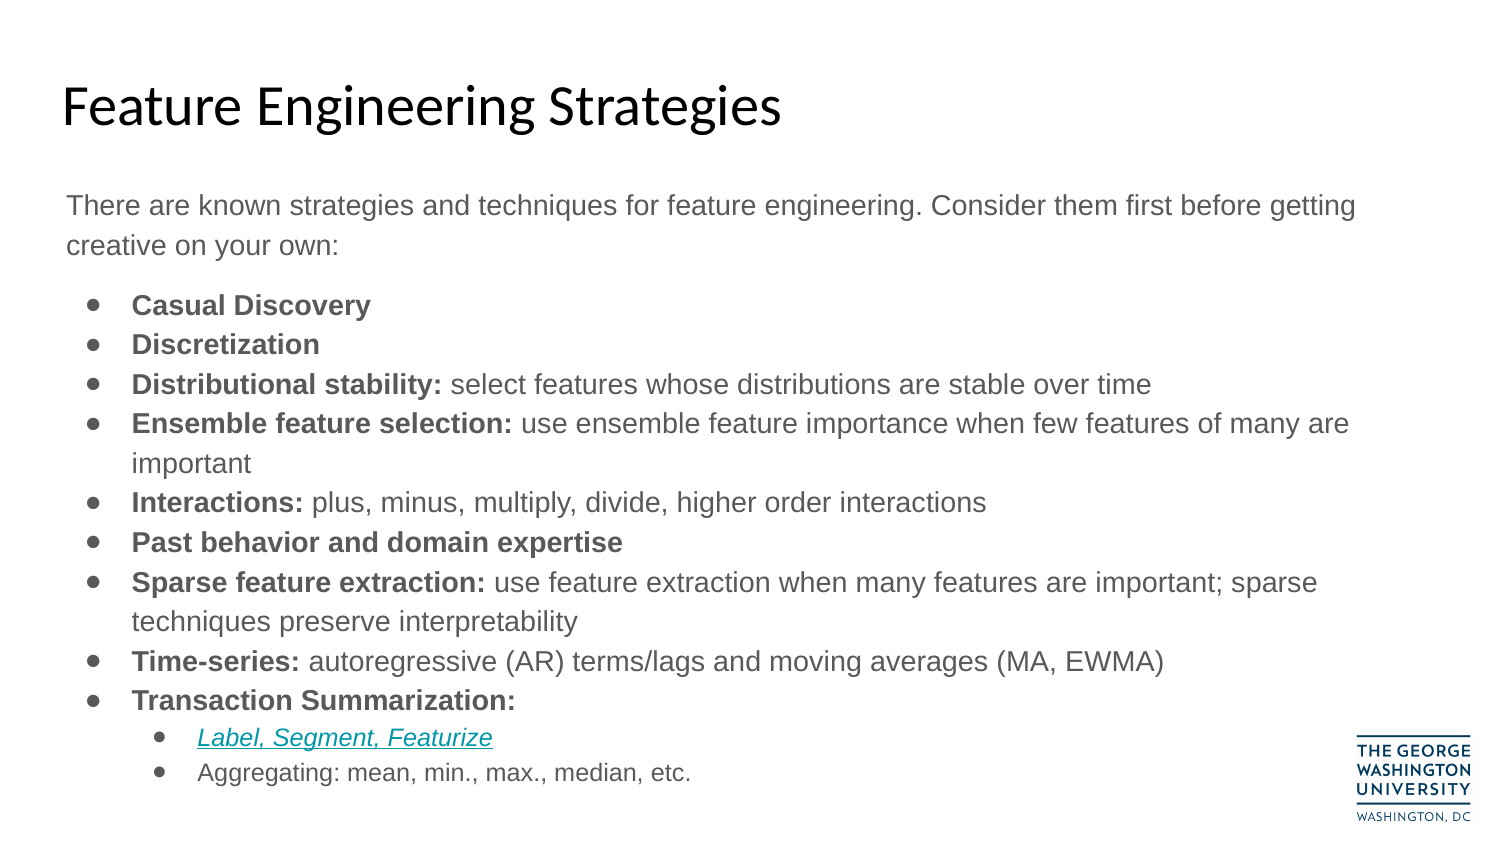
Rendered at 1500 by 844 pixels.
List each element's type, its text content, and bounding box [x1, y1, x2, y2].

picture [1356, 734, 1477, 823]
title Feature Engineering Strategies [51, 72, 1449, 167]
list There are known strategies and techniques for feature engineering. Consider them first before getting creative on your own: Casual Discovery Discretization Distributional stability: select features whose distributions are stable over time Ensemble feature selection: use ensemble feature importance when few features of many are important Interactions: plus, minus, multiply, divide, higher order interactions Past behavior and domain expertise Sparse feature extraction: use feature extraction when many features are important; sparse techniques preserve interpretability Time-series: autoregressive (AR) terms/lags and moving averages (MA, EWMA) Transaction Summarization: Label, Segment, Featurize Aggregating: mean, min., max., median, etc. [51, 167, 1449, 805]
